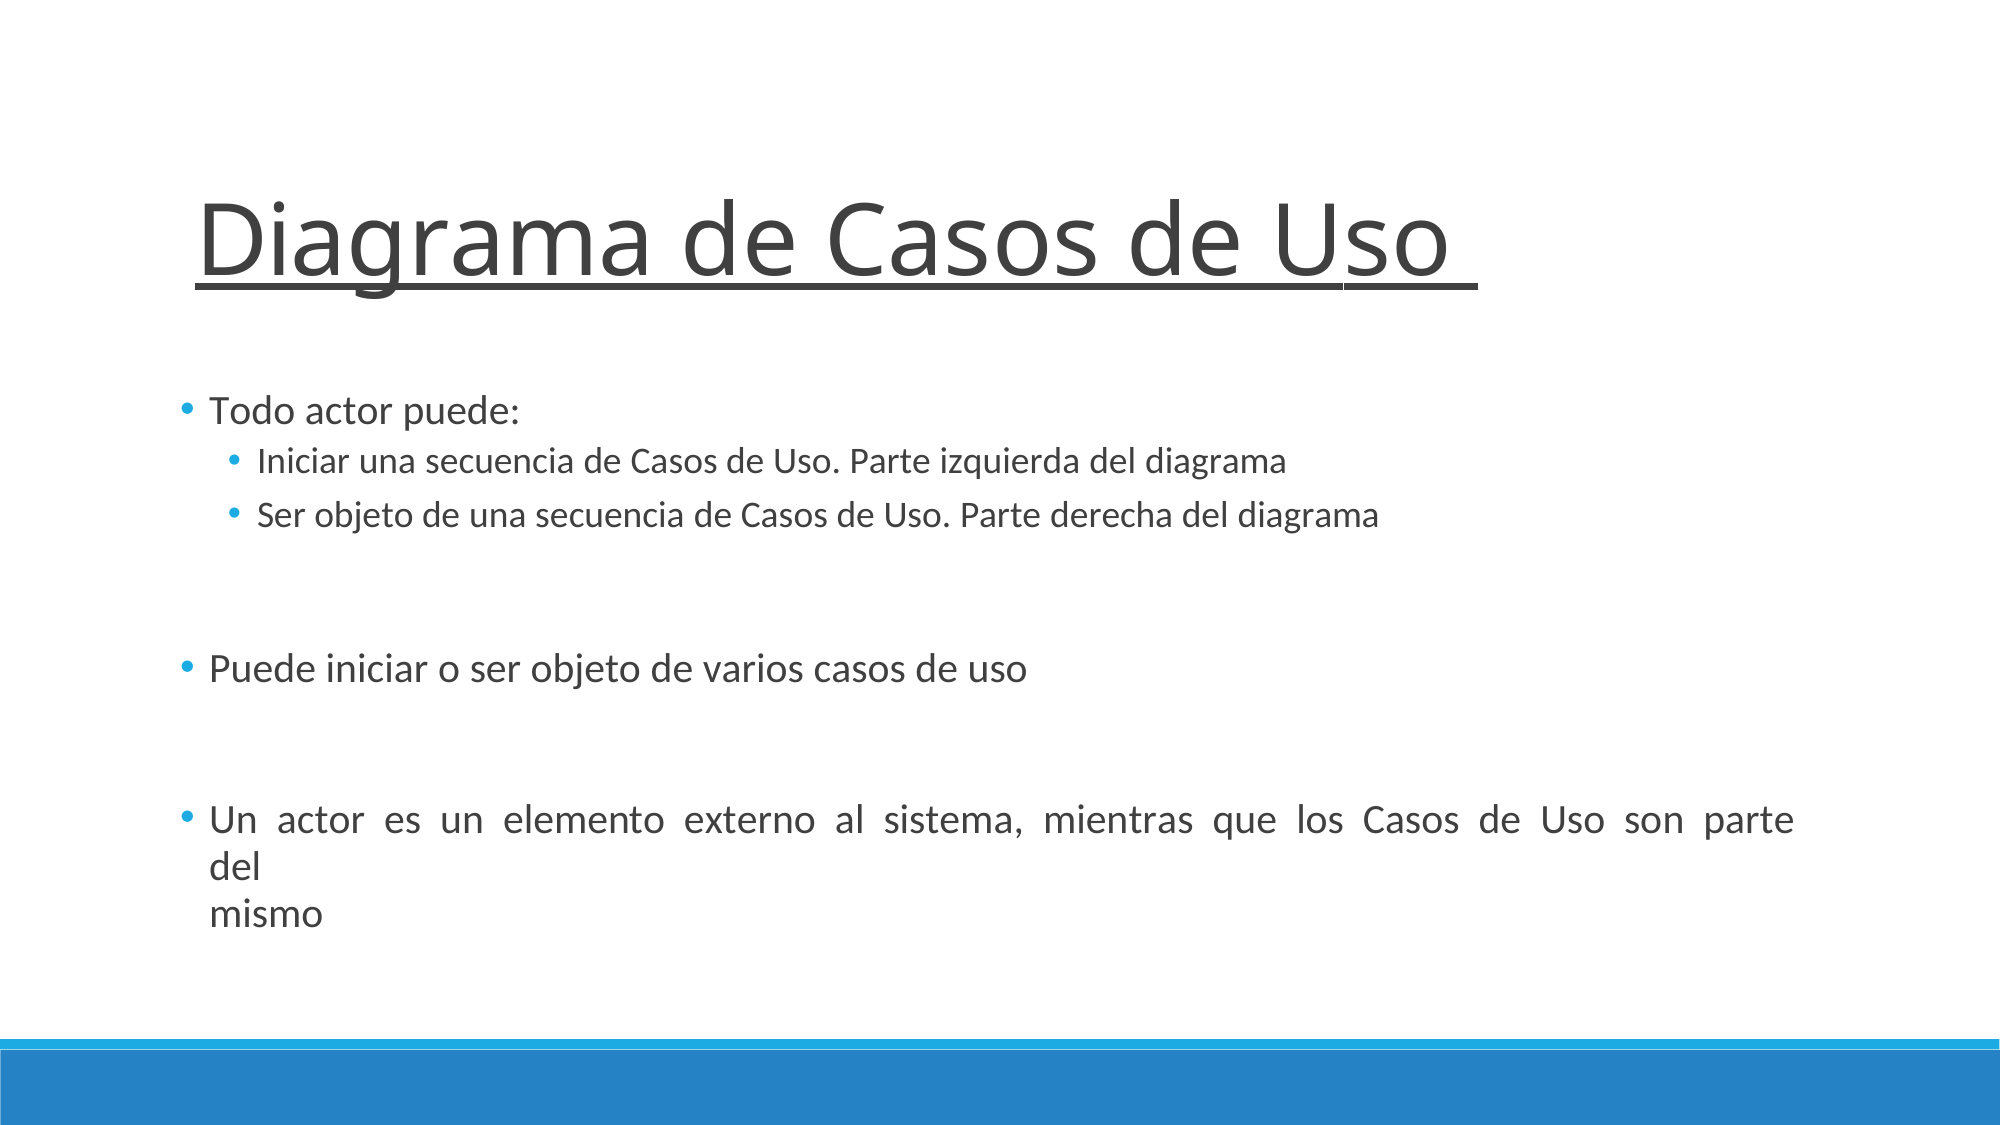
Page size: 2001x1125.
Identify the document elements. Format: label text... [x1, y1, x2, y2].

title Diagrama de Casos de Uso [144, 72, 1855, 415]
text_box Todo actor puede: Iniciar una secuencia de Casos de Uso. Parte izquierda del diagrama Ser objeto de una secuencia de Casos de Uso. Parte derecha del diagrama Puede iniciar o ser objeto de varios casos de uso Un actor es un elemento externo al sistema, mientras que los Casos de Uso son parte del mismo [177, 382, 1833, 937]
